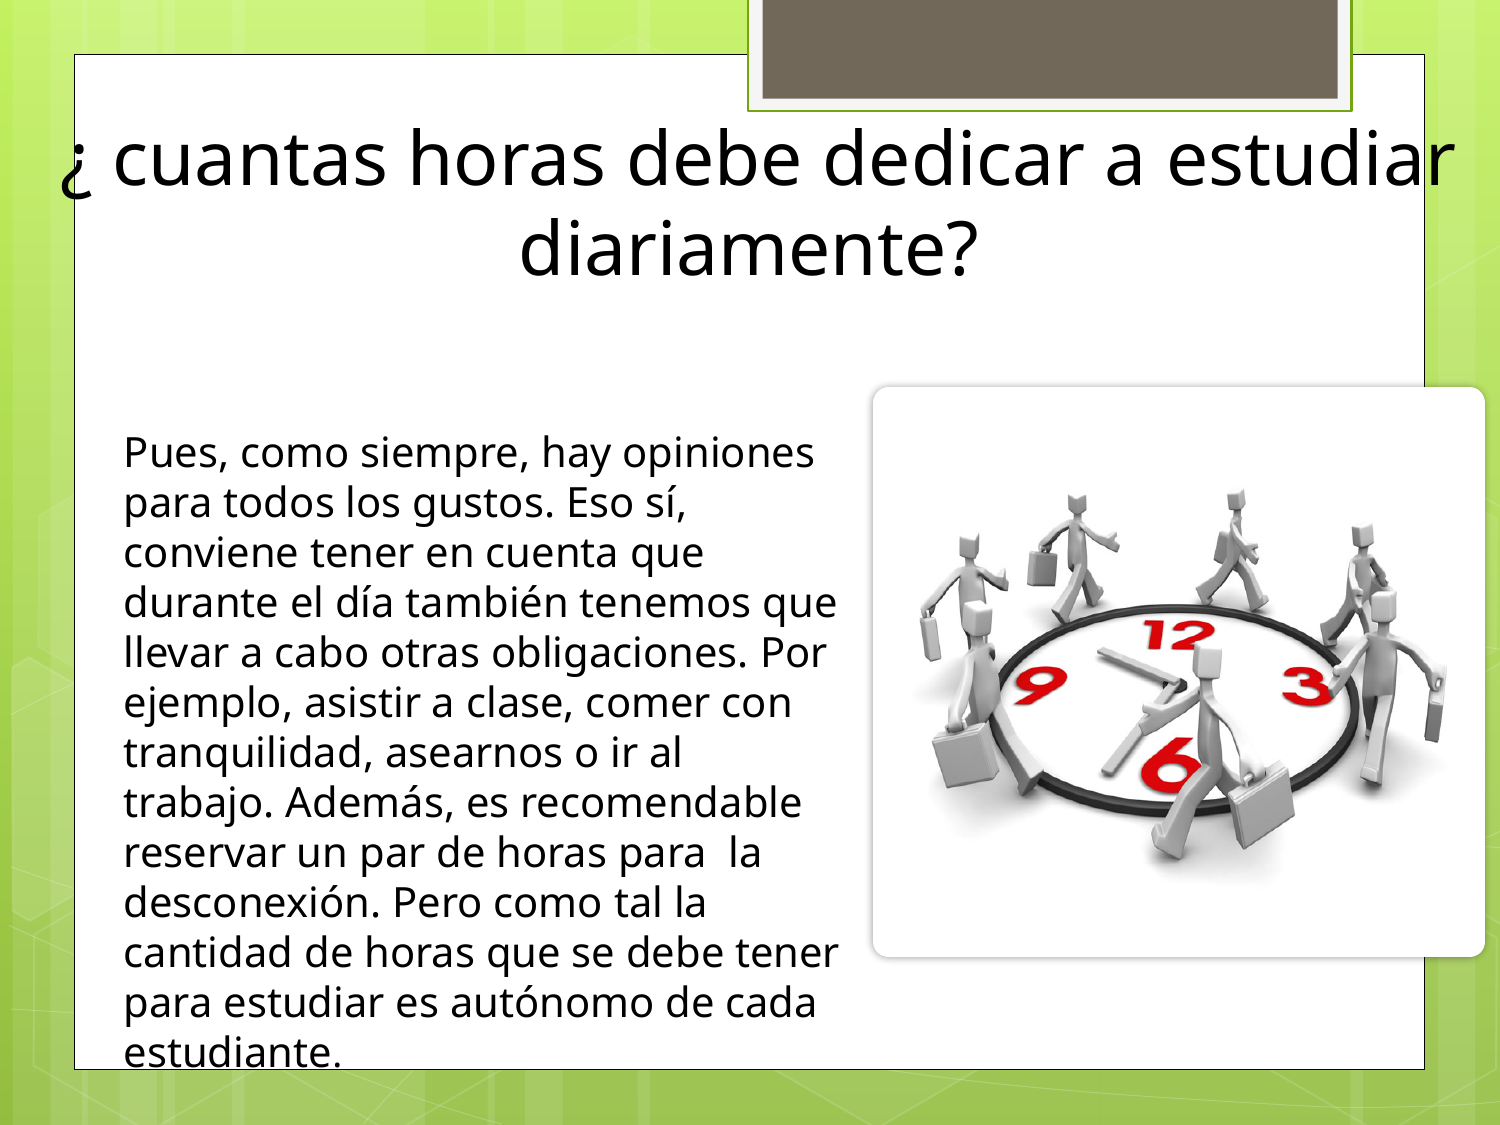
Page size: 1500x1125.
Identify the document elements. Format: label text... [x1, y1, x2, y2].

text_box Pues, como siempre, hay opiniones para todos los gustos. Eso sí, conviene tener en cuenta que durante el día también tenemos que llevar a cabo otras obligaciones. Por ejemplo, asistir a clase, comer con tranquilidad, asearnos o ir al trabajo. Además, es recomendable reservar un par de horas para la desconexión. Pero como tal la cantidad de horas que se debe tener para estudiar es autónomo de cada estudiante. [108, 418, 859, 1084]
text_box ¿ cuantas horas debe dedicar a estudiar diariamente? [27, 103, 1490, 299]
picture [903, 418, 1455, 927]
